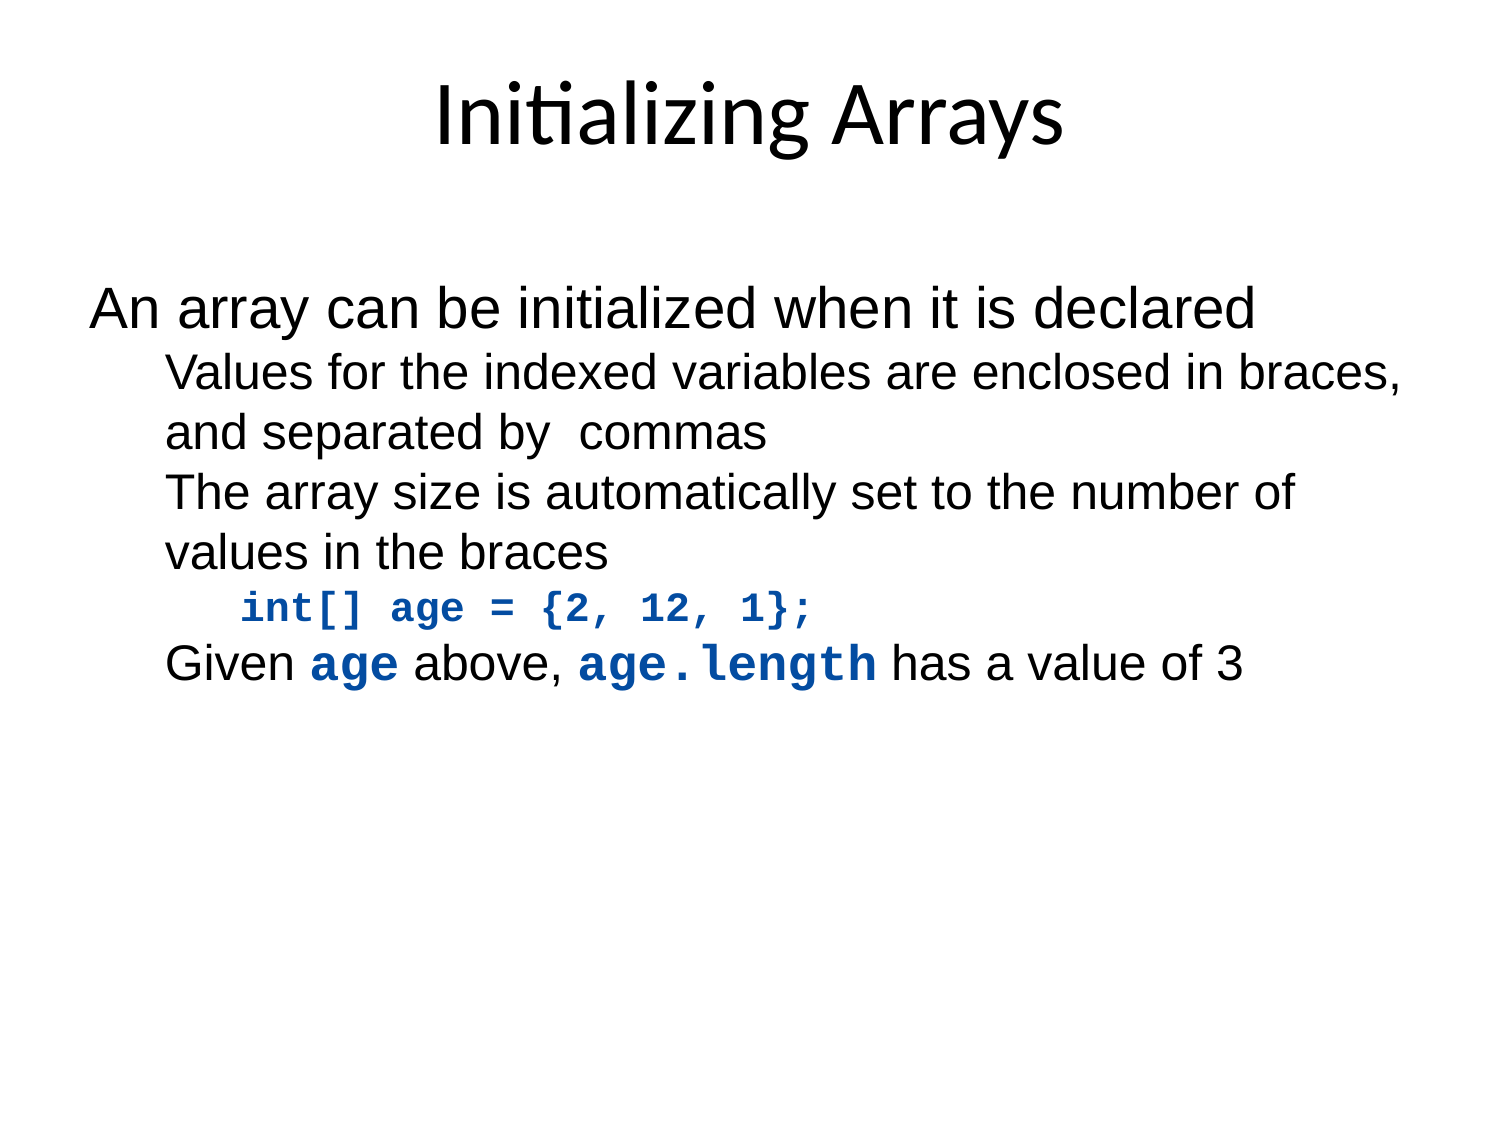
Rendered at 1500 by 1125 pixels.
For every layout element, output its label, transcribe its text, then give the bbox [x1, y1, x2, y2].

title Initializing Arrays [75, 45, 1425, 233]
list An array can be initialized when it is declared Values for the indexed variables are enclosed in braces, and separated by commas The array size is automatically set to the number of values in the braces int[] age = {2, 12, 1}; Given age above, age.length has a value of 3 [75, 262, 1425, 1005]
